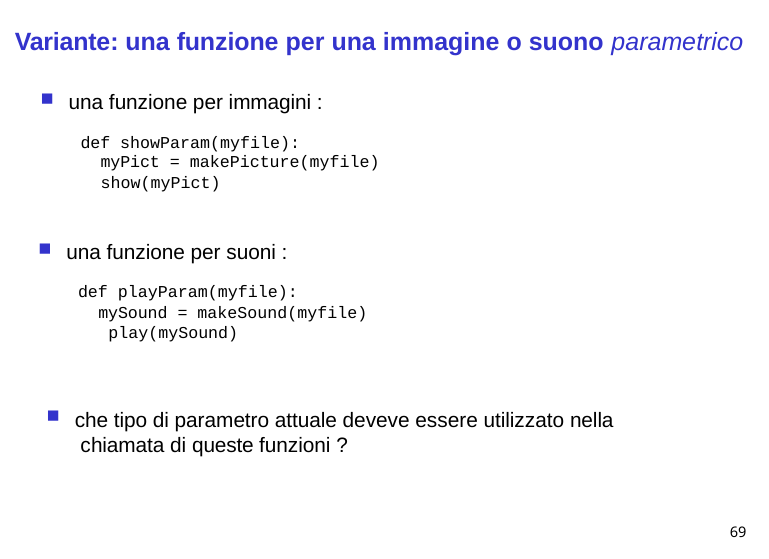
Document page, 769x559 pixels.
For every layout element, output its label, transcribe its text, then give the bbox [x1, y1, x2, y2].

text_box che tipo di parametro attuale deveve essere utilizzato nella chiamata di queste funzioni ? [44, 404, 619, 457]
title Variante: una funzione per una immagine o suono parametrico [12, 23, 748, 119]
text_box 69 [727, 520, 750, 541]
text_box una funzione per immagini : def showParam(myfile): myPict = makePicture(myfile) show(myPict) una funzione per suoni : def playParam(myfile): mySound = makeSound(myfile) play(mySound) [36, 86, 383, 342]
